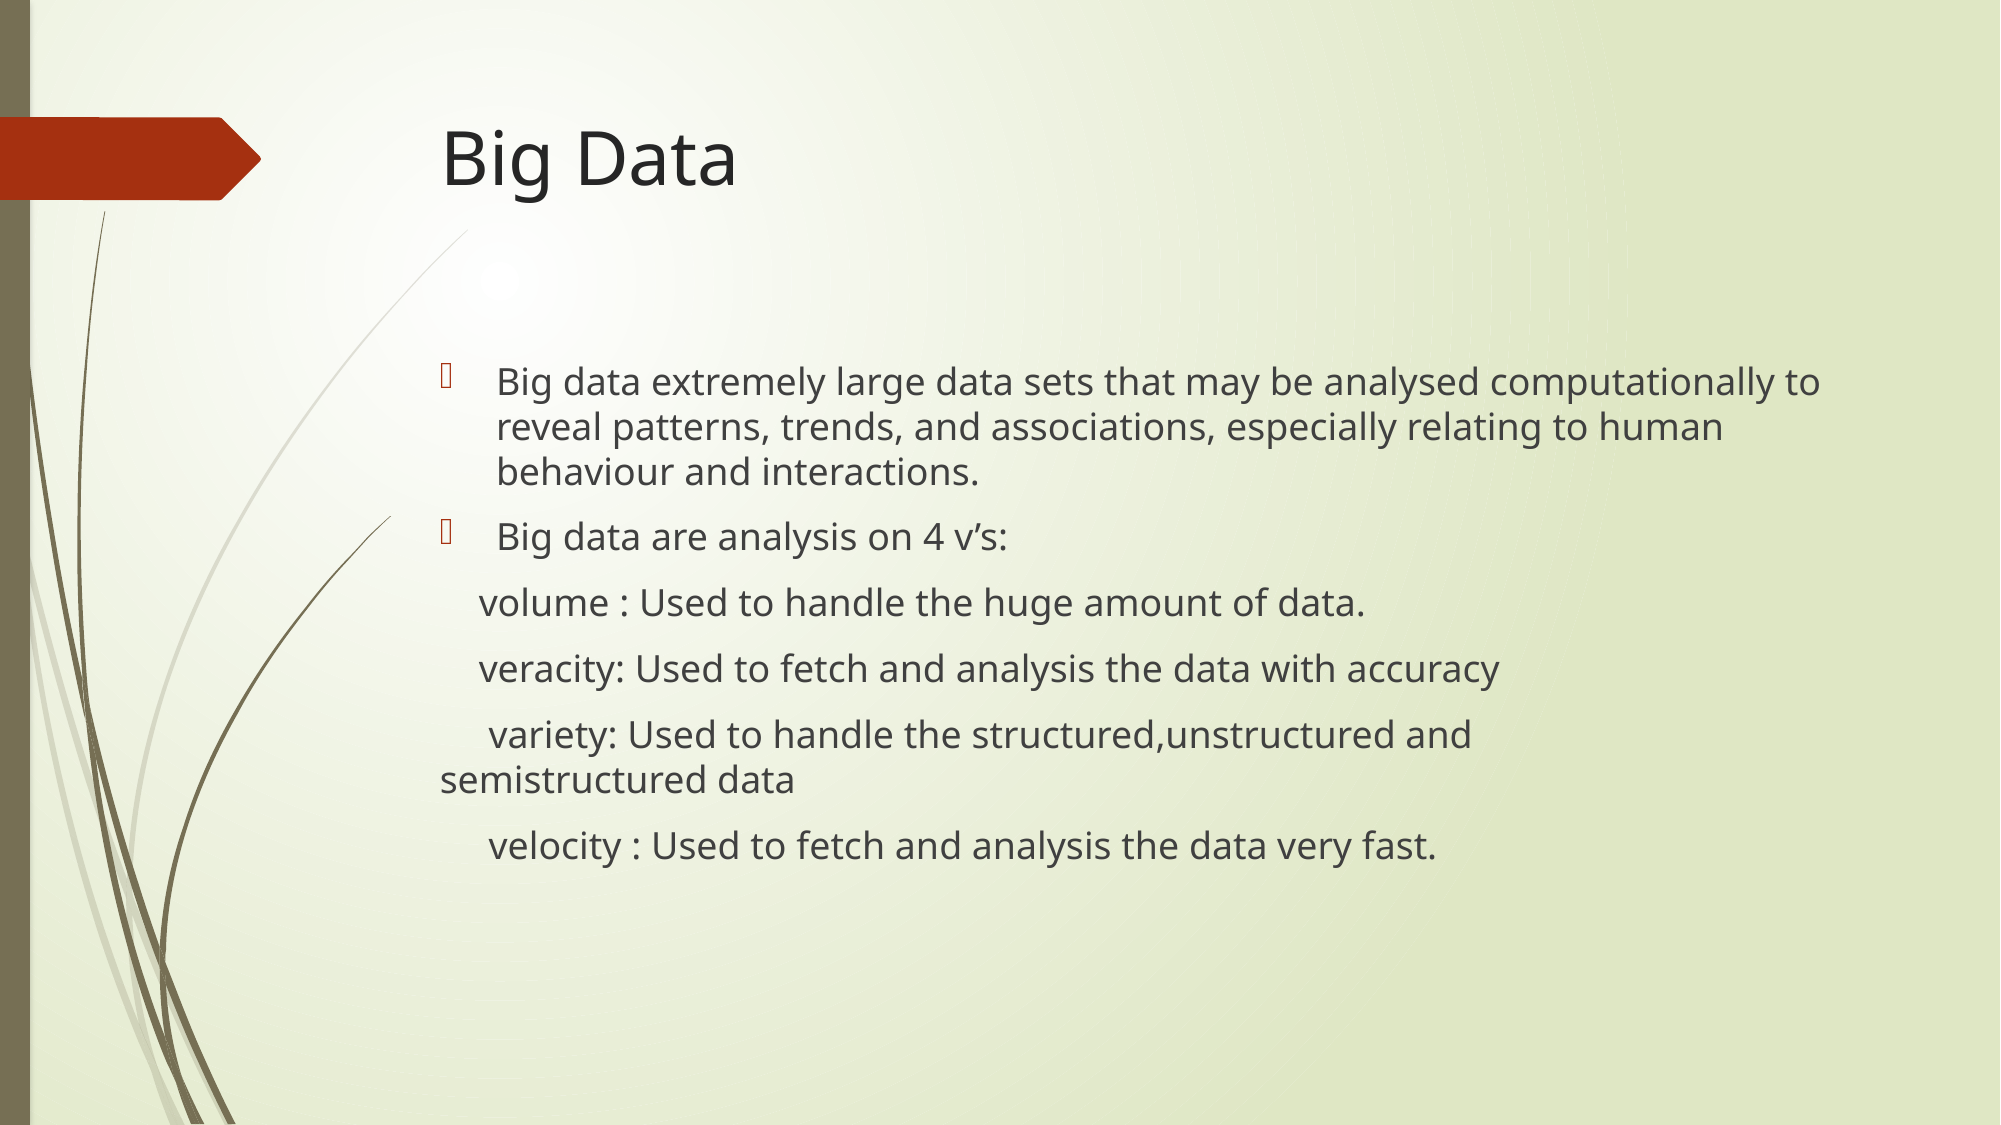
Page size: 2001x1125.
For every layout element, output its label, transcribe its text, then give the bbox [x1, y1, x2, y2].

list Big data extremely large data sets that may be analysed computationally to reveal patterns, trends, and associations, especially relating to human behaviour and interactions. Big data are analysis on 4 v’s: volume : Used to handle the huge amount of data. veracity: Used to fetch and analysis the data with accuracy variety: Used to handle the structured,unstructured and semistructured data velocity : Used to fetch and analysis the data very fast. [424, 350, 1888, 970]
title Big Data [425, 102, 1888, 313]
